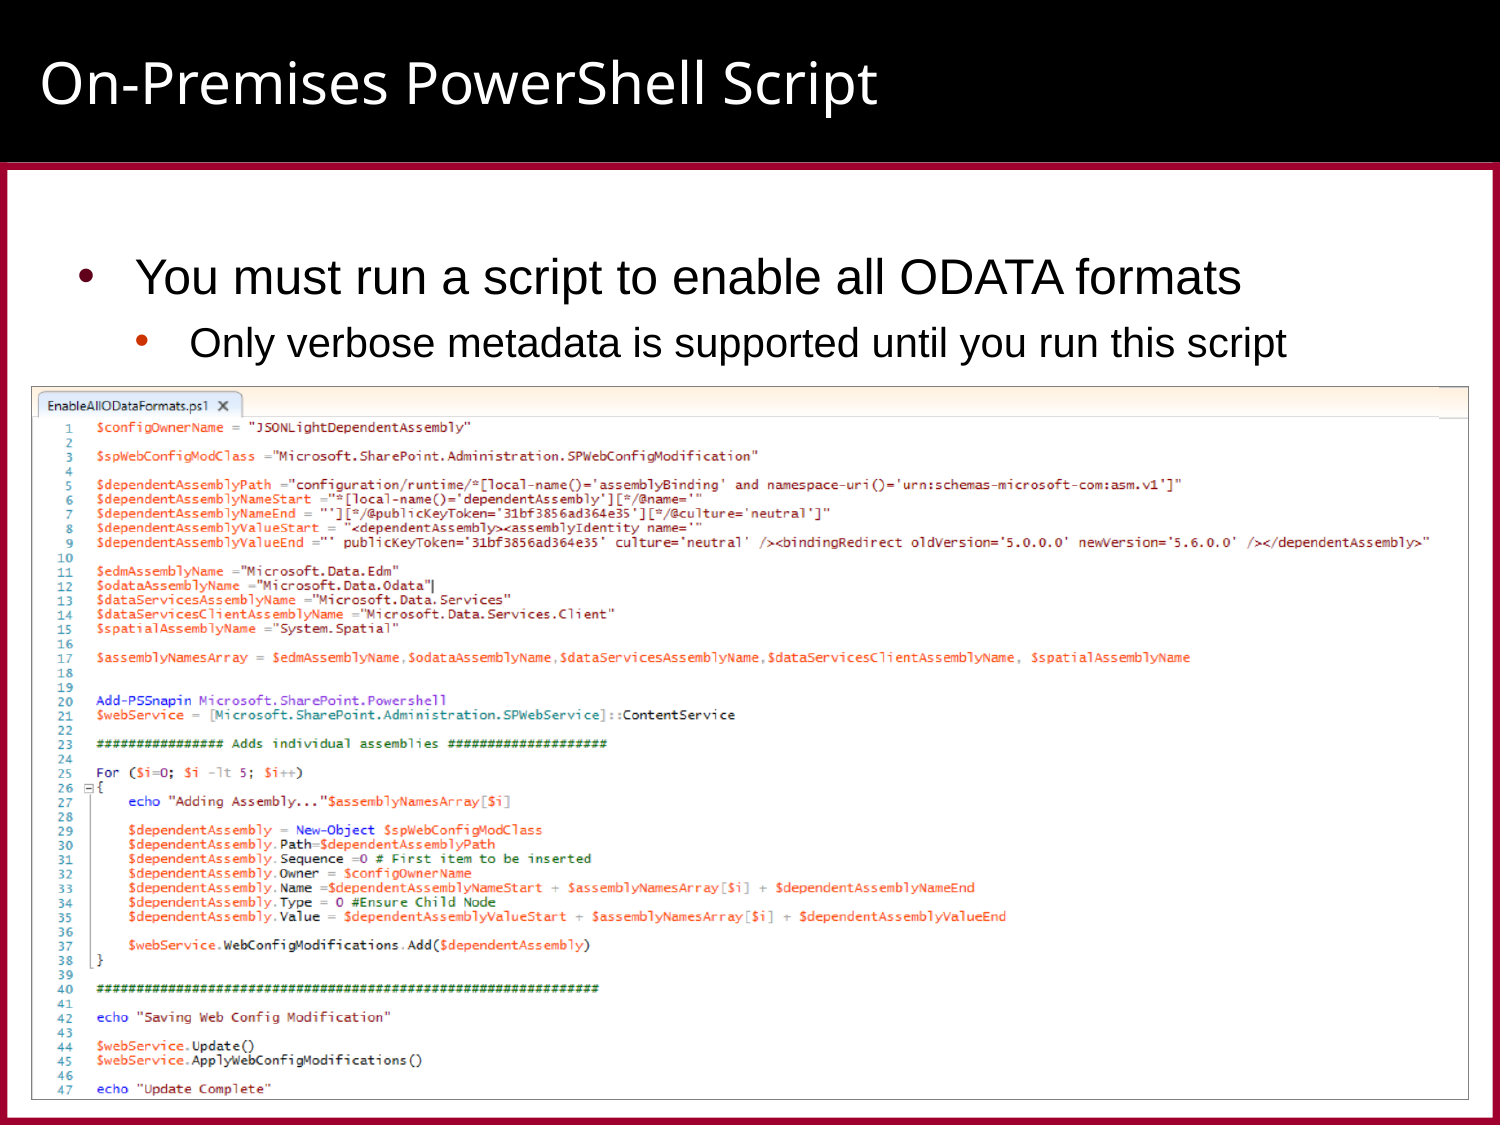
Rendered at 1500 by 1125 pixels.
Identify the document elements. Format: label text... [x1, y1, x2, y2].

title On-Premises PowerShell Script [24, 12, 1438, 150]
list You must run a script to enable all ODATA formats Only verbose metadata is supported until you run this script [62, 237, 1438, 384]
picture [30, 386, 1469, 1101]
